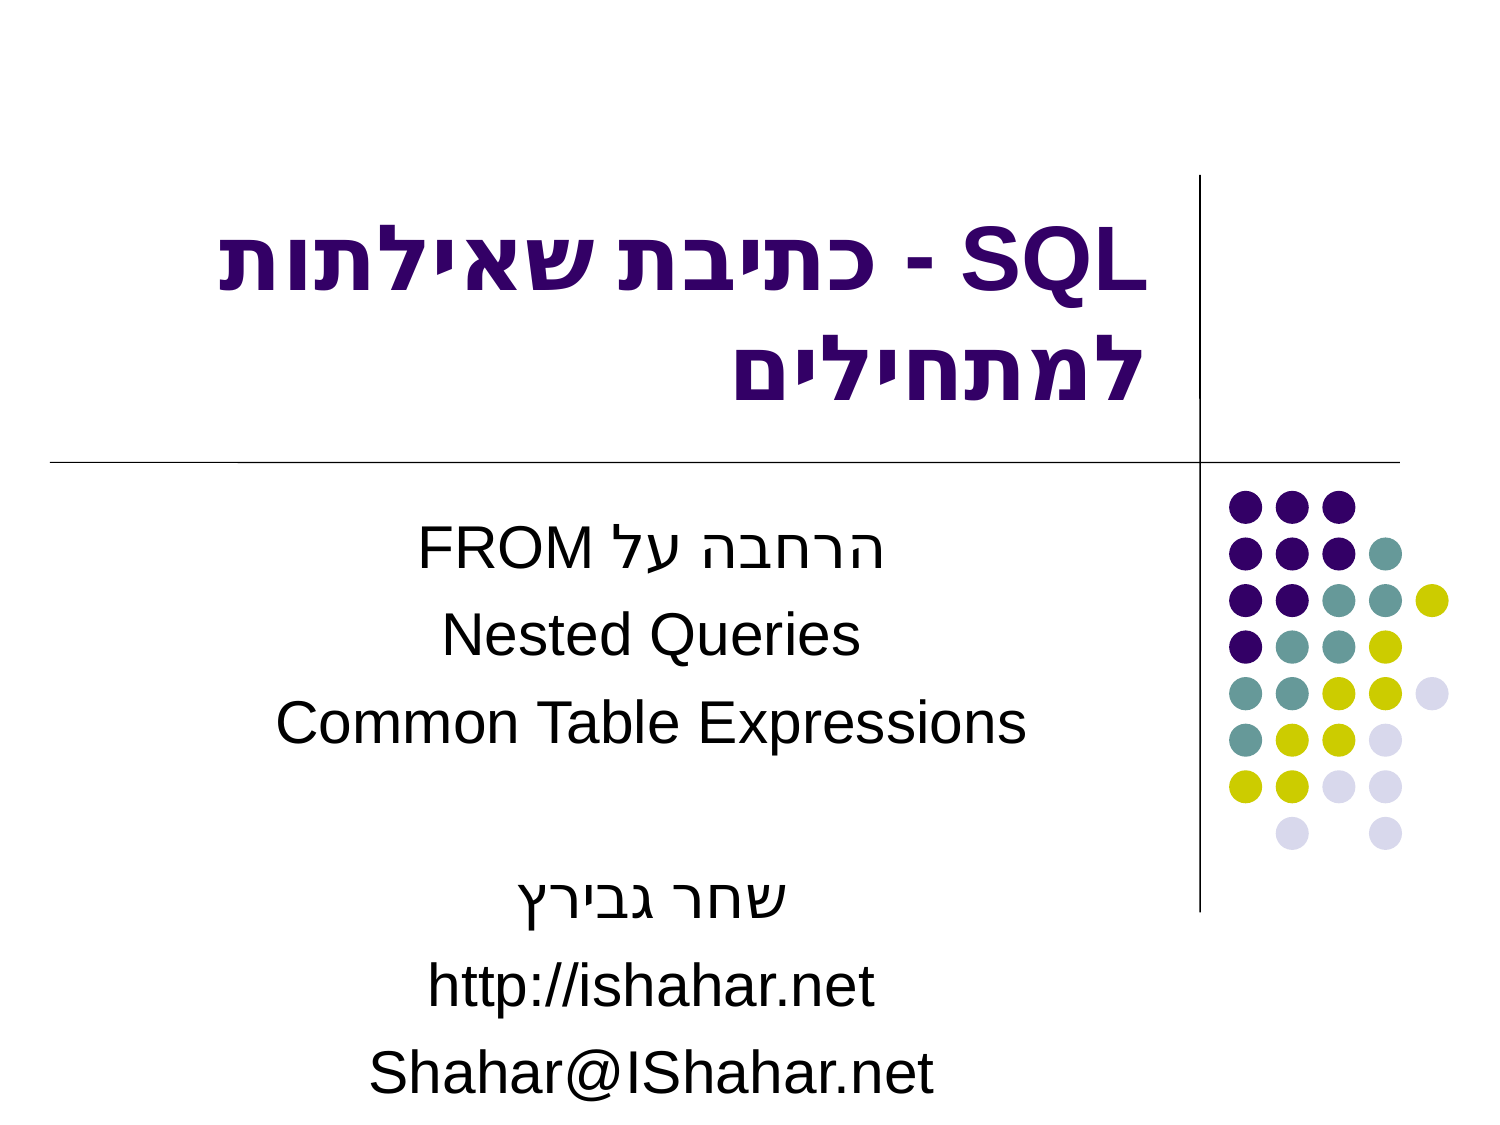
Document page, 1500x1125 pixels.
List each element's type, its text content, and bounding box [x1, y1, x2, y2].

title SQL - כתיבת שאילתות למתחילים [51, 76, 1165, 427]
subtitle הרחבה על FROM Nested Queries Common Table Expressions שחר גבירץ http://ishahar.net Shahar@IShahar.net [139, 500, 1165, 888]
